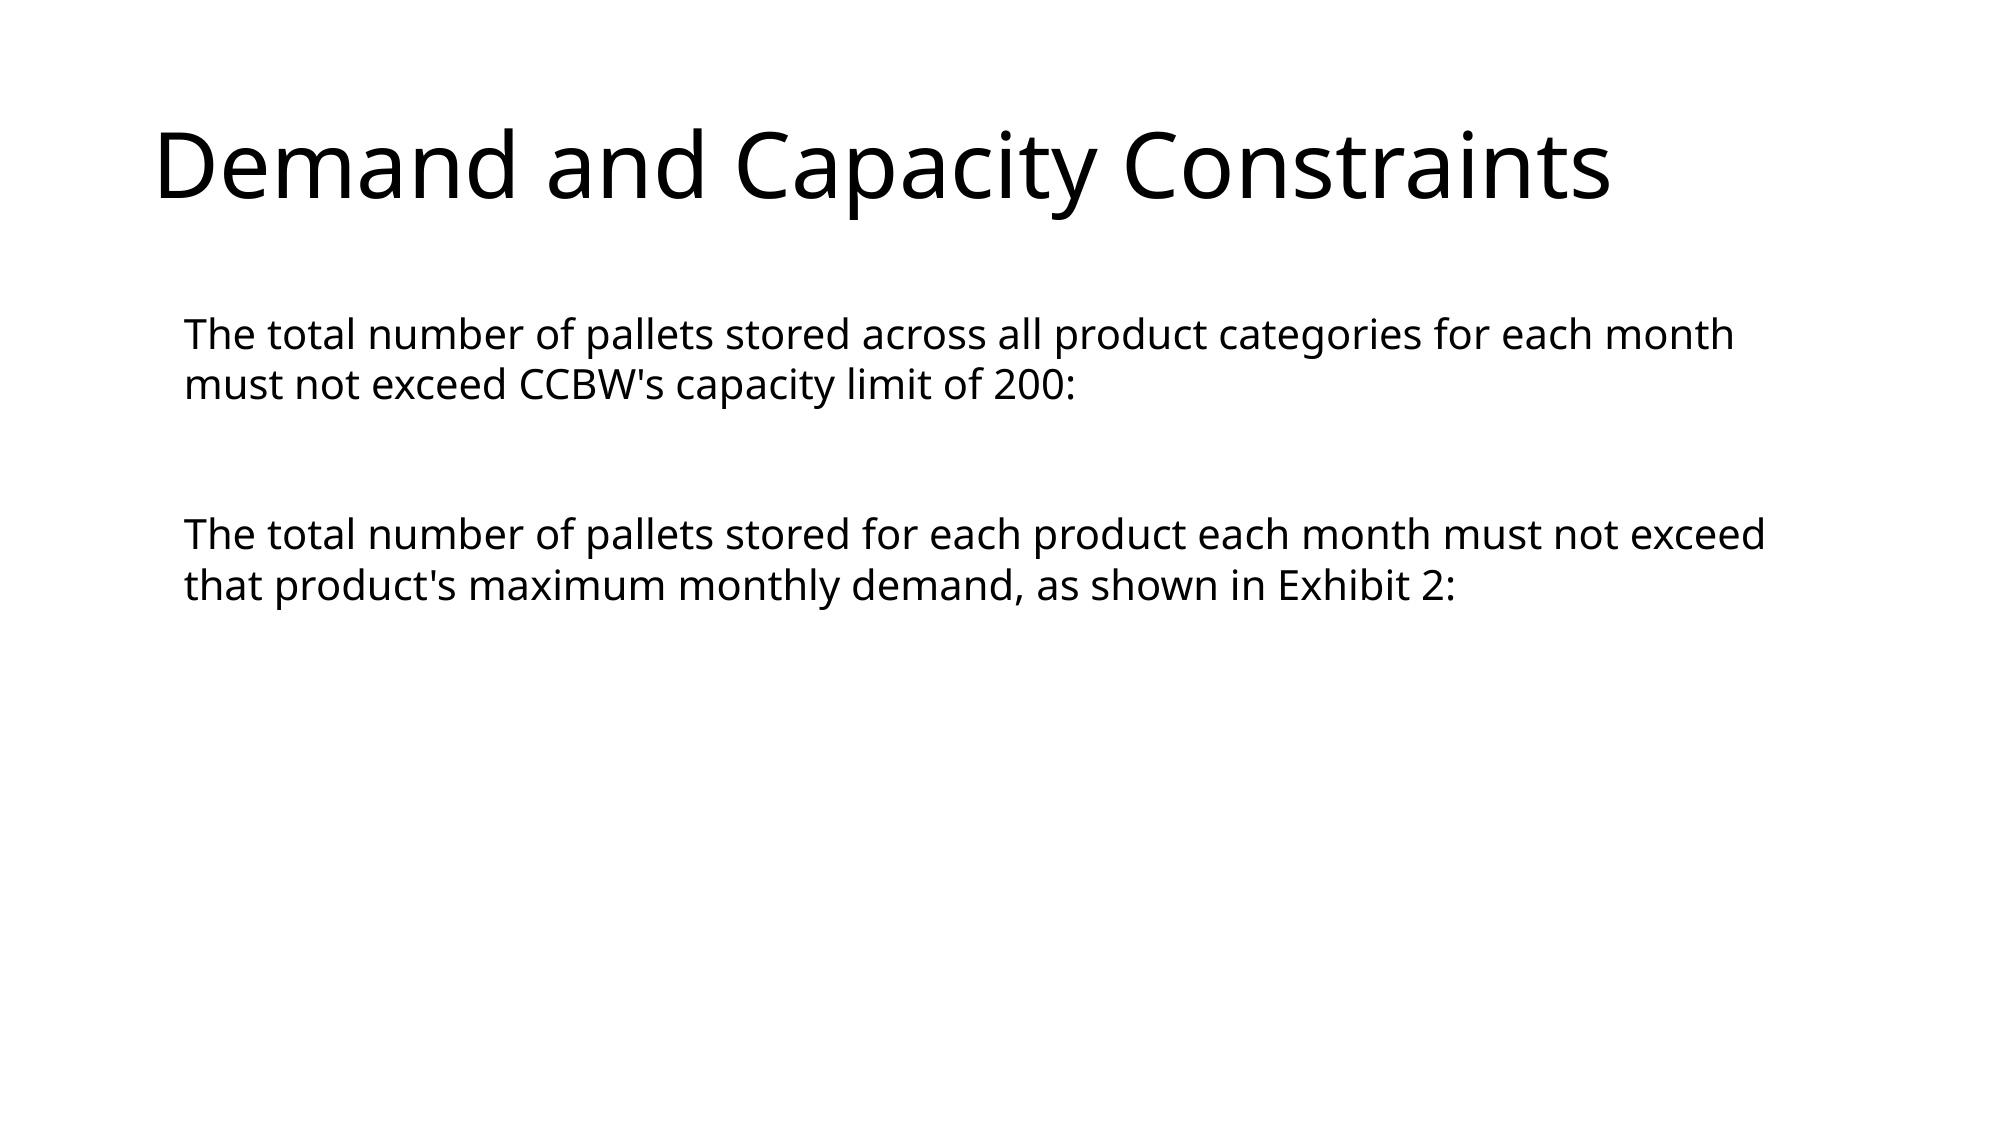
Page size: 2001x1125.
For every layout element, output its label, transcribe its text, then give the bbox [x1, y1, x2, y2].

title Demand and Capacity Constraints [137, 59, 1863, 278]
